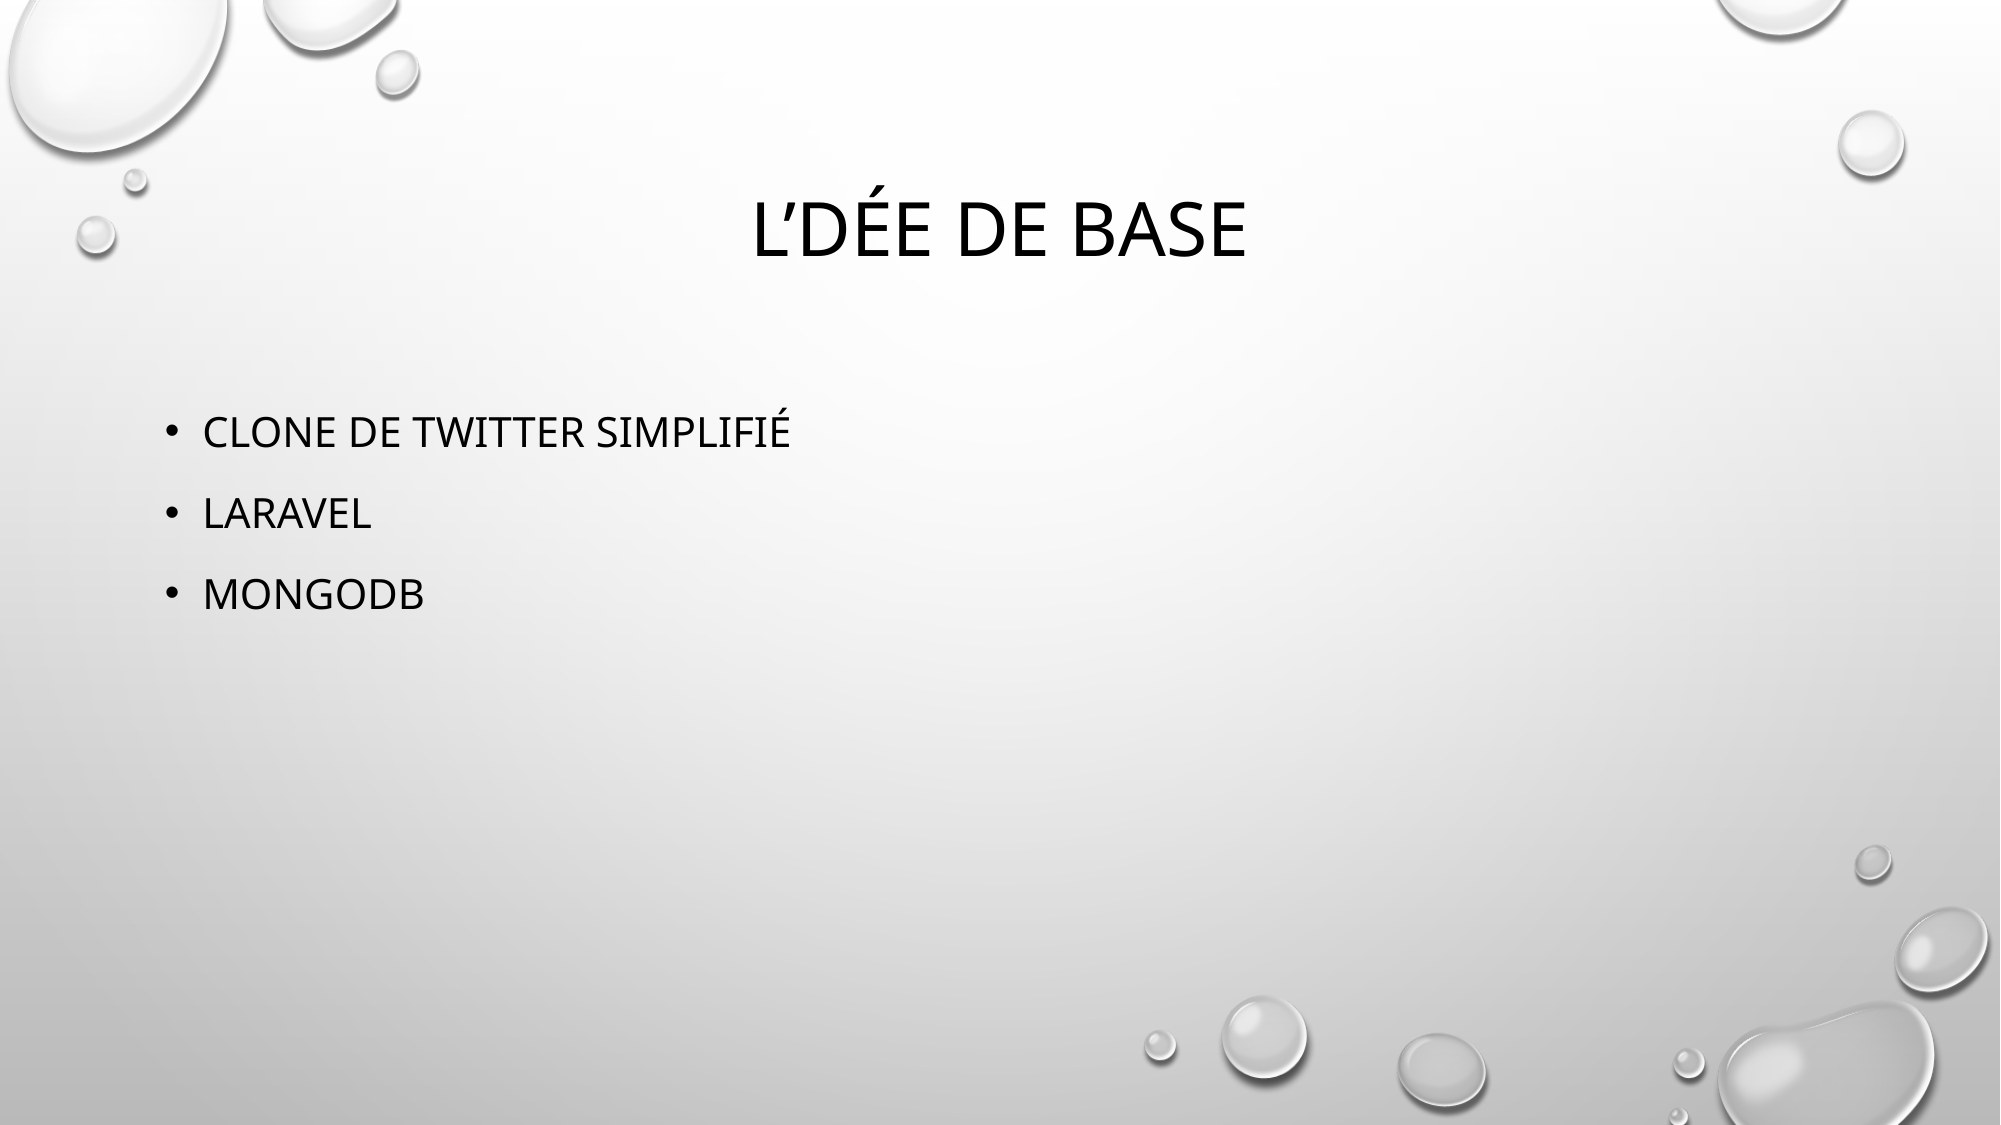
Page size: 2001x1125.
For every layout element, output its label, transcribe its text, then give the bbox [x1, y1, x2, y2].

list Clone de Twitter simplifié Laravel MongoDB [149, 388, 1850, 950]
title L’dée de base [149, 101, 1851, 364]
picture [0, 0, 2000, 1125]
